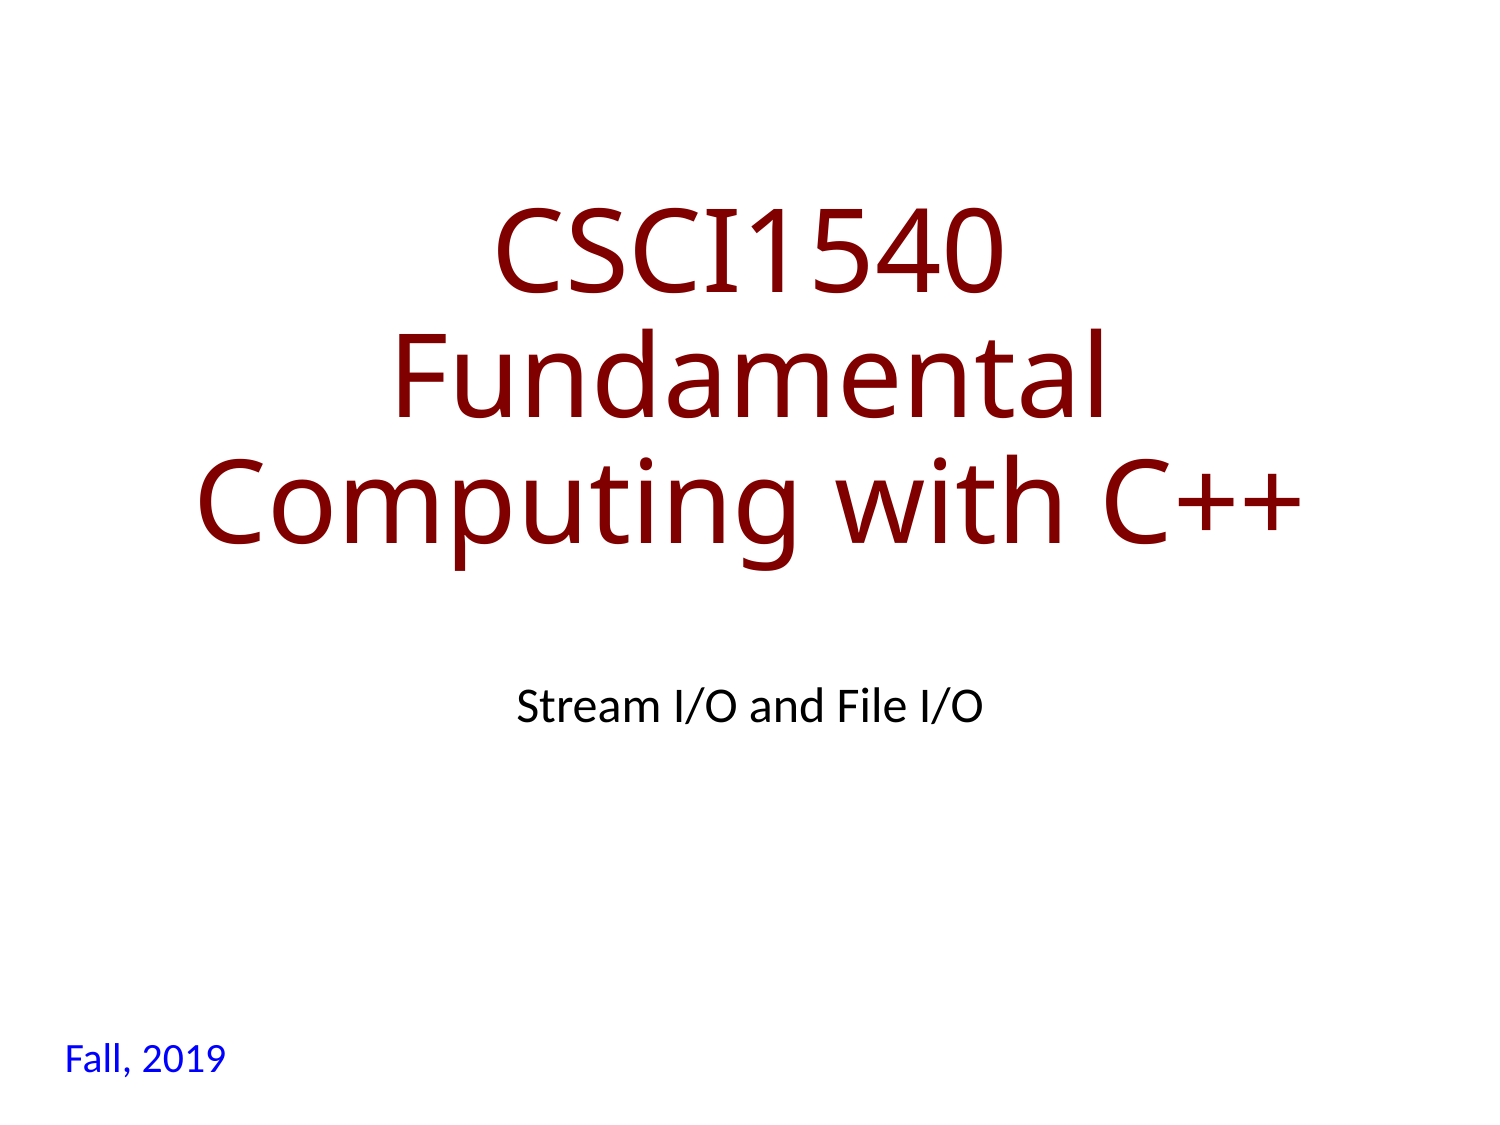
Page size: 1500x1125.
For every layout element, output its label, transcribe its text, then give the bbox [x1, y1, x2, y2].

title CSCI1540 Fundamental Computing with C++ [112, 184, 1388, 576]
text_box Fall, 2019 [50, 1023, 242, 1088]
subtitle Stream I/O and File I/O [187, 590, 1313, 863]
